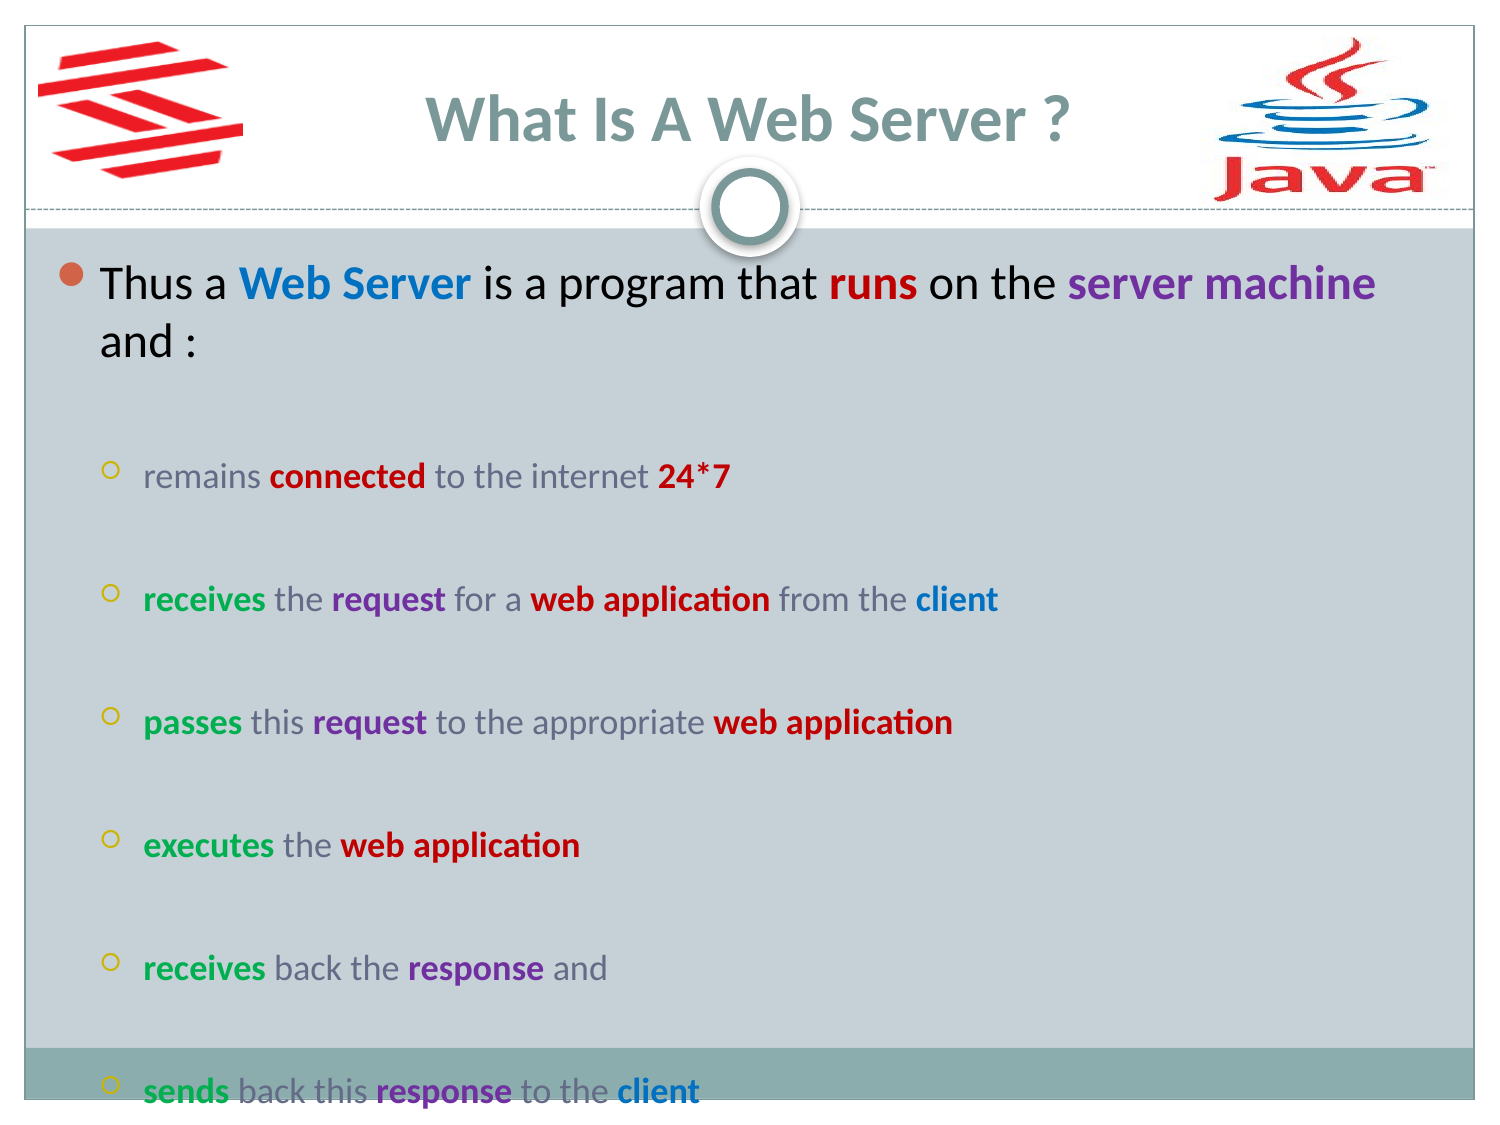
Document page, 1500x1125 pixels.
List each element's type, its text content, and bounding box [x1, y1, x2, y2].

title What Is A Web Server ? [237, 37, 1157, 162]
list Thus a Web Server is a program that runs on the server machine and : remains connected to the internet 24*7 receives the request for a web application from the client passes this request to the appropriate web application executes the web application receives back the response and sends back this response to the client [41, 243, 1471, 1125]
picture [37, 40, 243, 185]
picture [1163, 30, 1471, 209]
